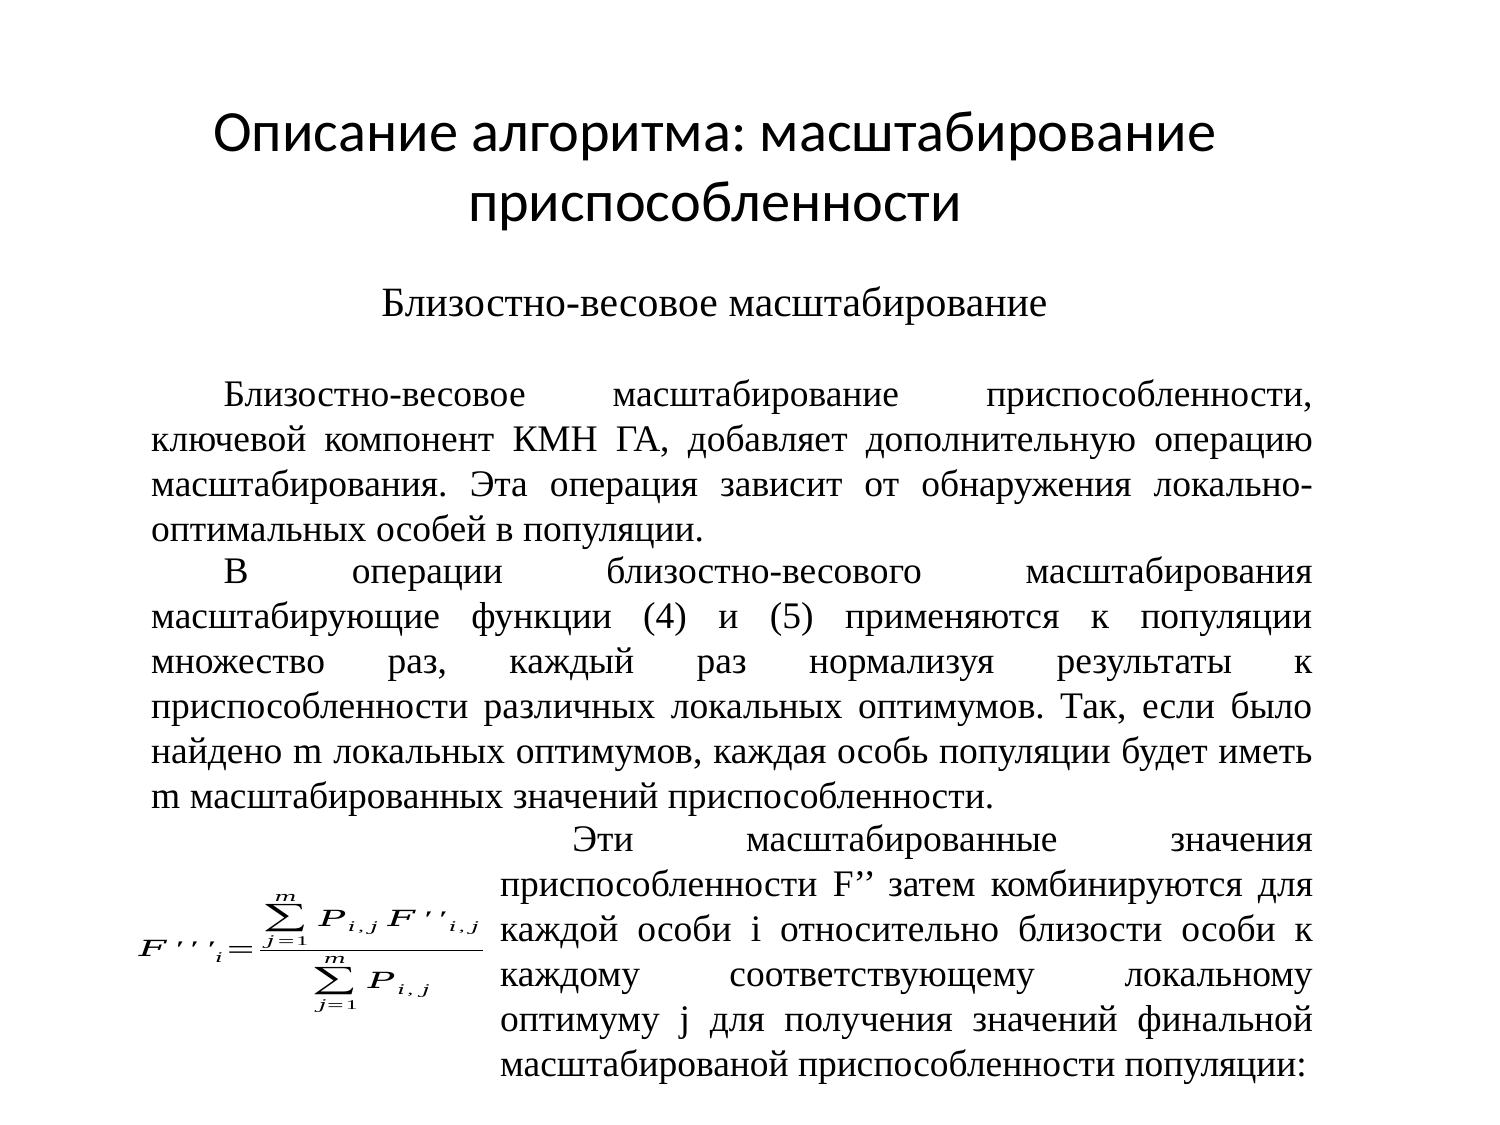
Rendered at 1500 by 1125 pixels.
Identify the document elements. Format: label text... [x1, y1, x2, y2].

text_box Близостно-весовое масштабирование [206, 267, 1223, 332]
text_box Близостно-весовое масштабирование приспособленности, ключевой компонент КМН ГА, добавляет дополнительную операцию масштабирования. Эта операция зависит от обнаружения локально-оптимальных особей в популяции. [136, 361, 1329, 538]
text_box В операции близостно-весового масштабирования масштабирующие функции (4) и (5) применяются к популяции множество раз, каждый раз нормализуя результаты к приспособленности различных локальных оптимумов. Так, если было найдено m локальных оптимумов, каждая особь популяции будет иметь m масштабированных значений приспособленности. [136, 538, 1329, 824]
text_box Описание алгоритма: масштабирование приспособленности [136, 85, 1294, 241]
text_box Эти масштабированные значения приспособленности F’’ затем комбинируются для каждой особи i относительно близости особи к каждому соответствующему локальному оптимуму j для получения значений финальной масштабированой приспособленности популяции: [485, 806, 1329, 1091]
